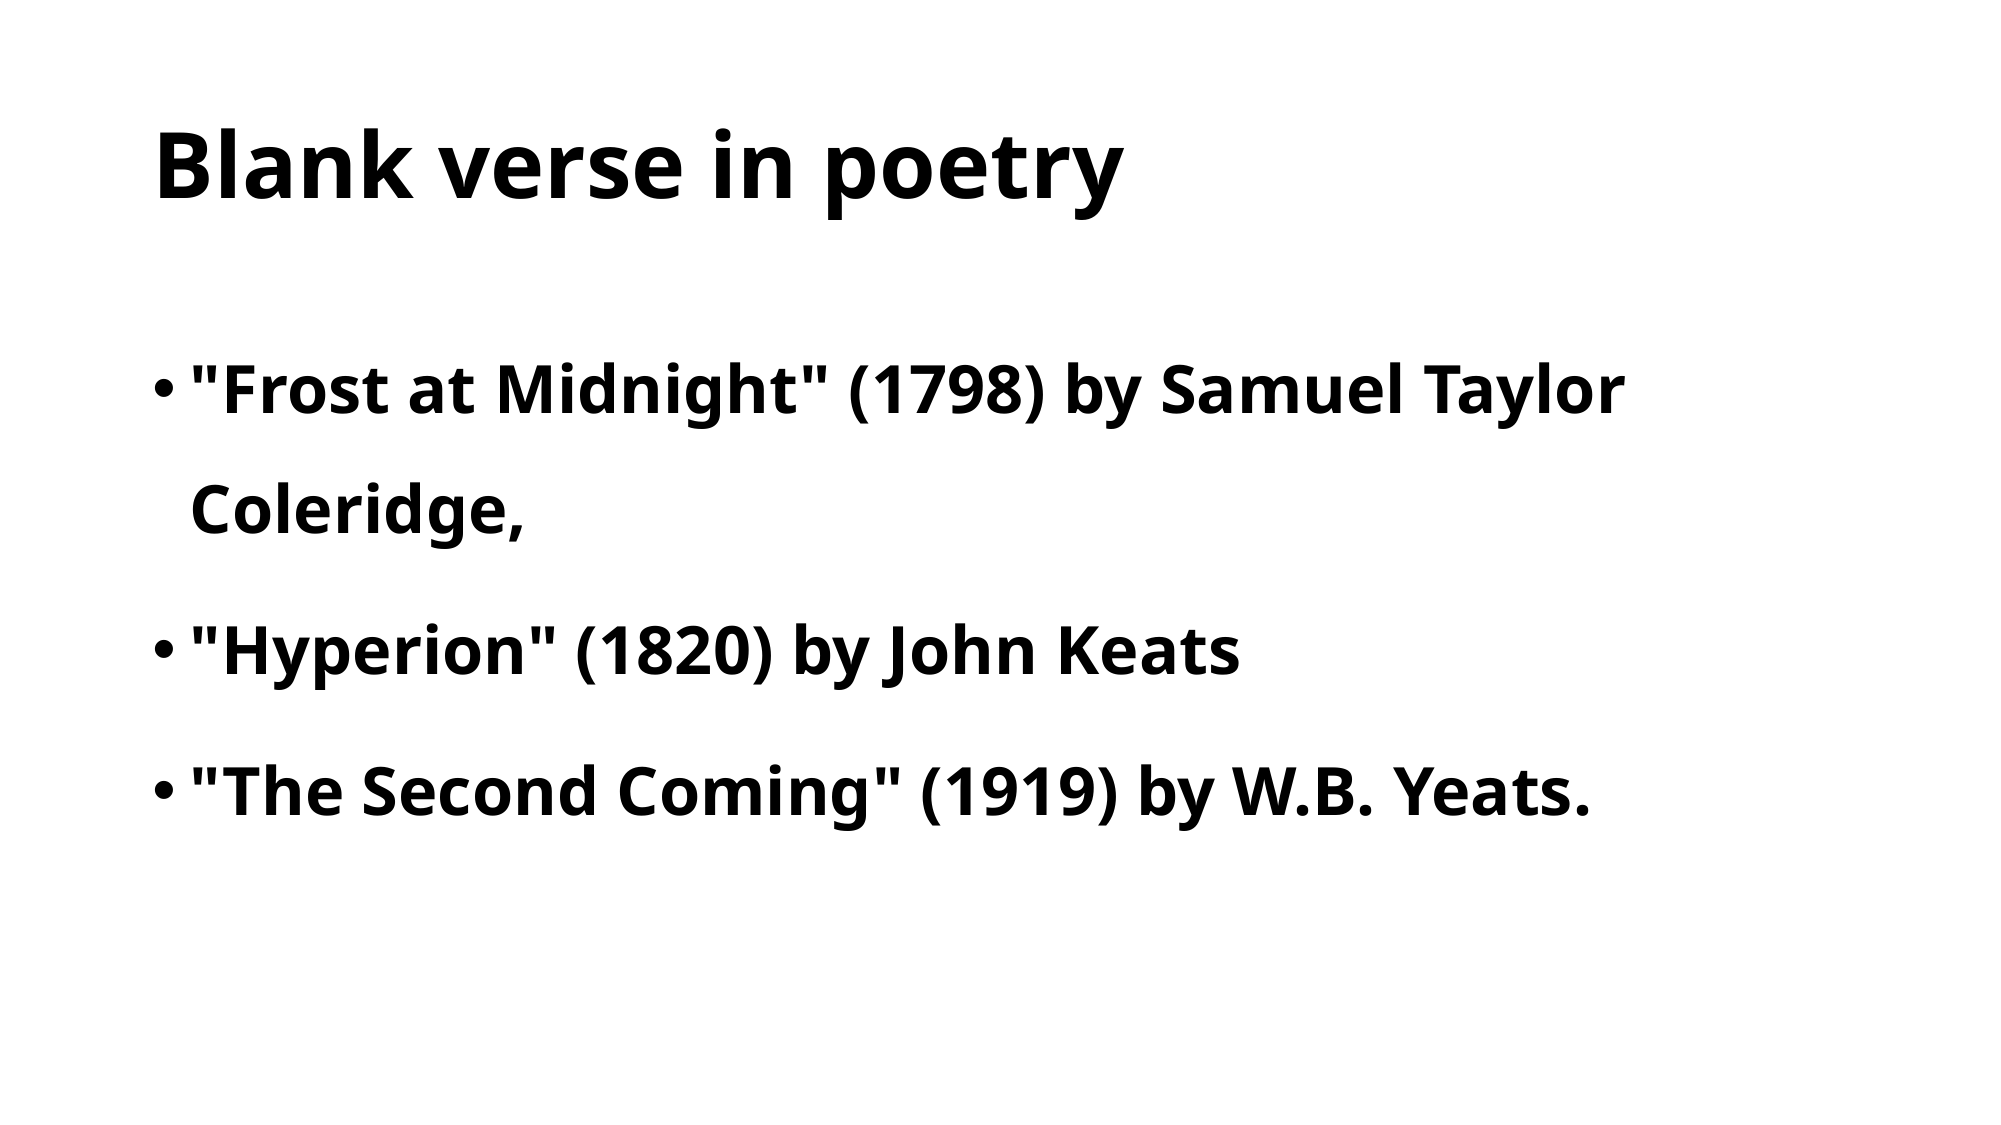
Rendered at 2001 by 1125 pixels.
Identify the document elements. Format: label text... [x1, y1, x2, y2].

list "Frost at Midnight" (1798) by Samuel Taylor Coleridge, "Hyperion" (1820) by John Keats "The Second Coming" (1919) by W.B. Yeats. [137, 299, 1863, 1014]
title Blank verse in poetry [137, 59, 1863, 278]
